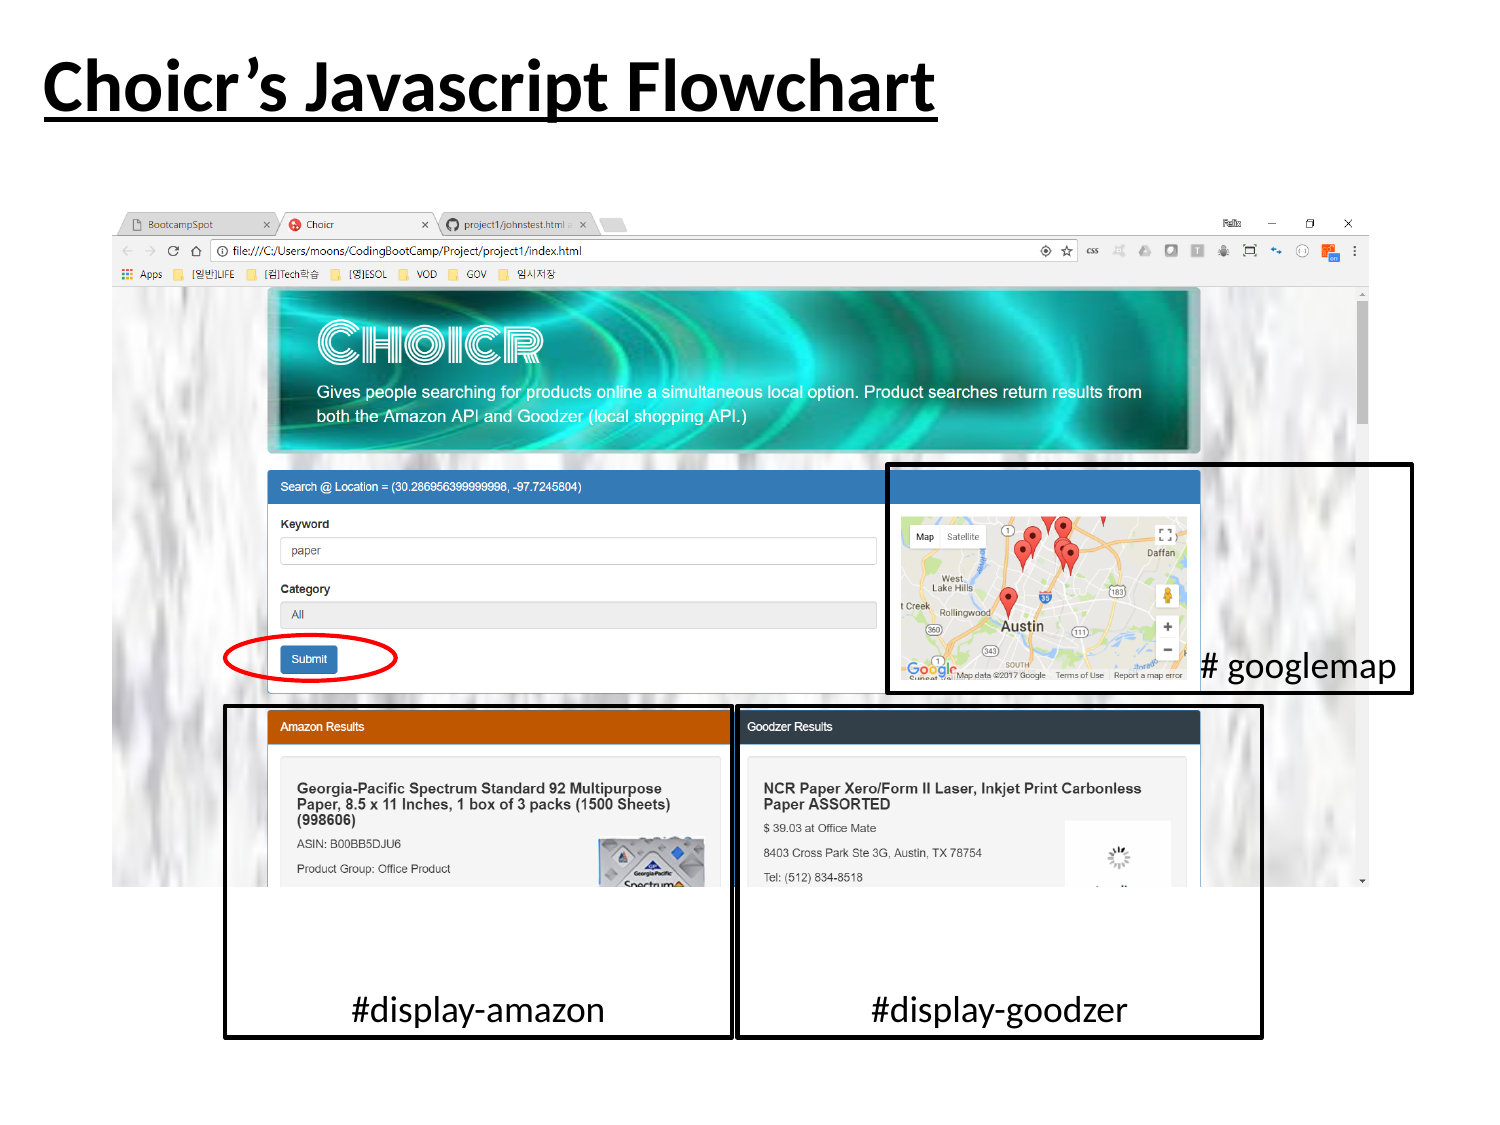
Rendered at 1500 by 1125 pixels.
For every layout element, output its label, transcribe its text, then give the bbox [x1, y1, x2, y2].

text_box # googlemap [1373, 462, 1414, 695]
text_box #display-goodzer [735, 896, 1264, 1040]
picture [112, 212, 1369, 887]
text_box Choicr’s Javascript Flowchart [29, 29, 953, 135]
text_box #display-amazon [223, 896, 734, 1040]
